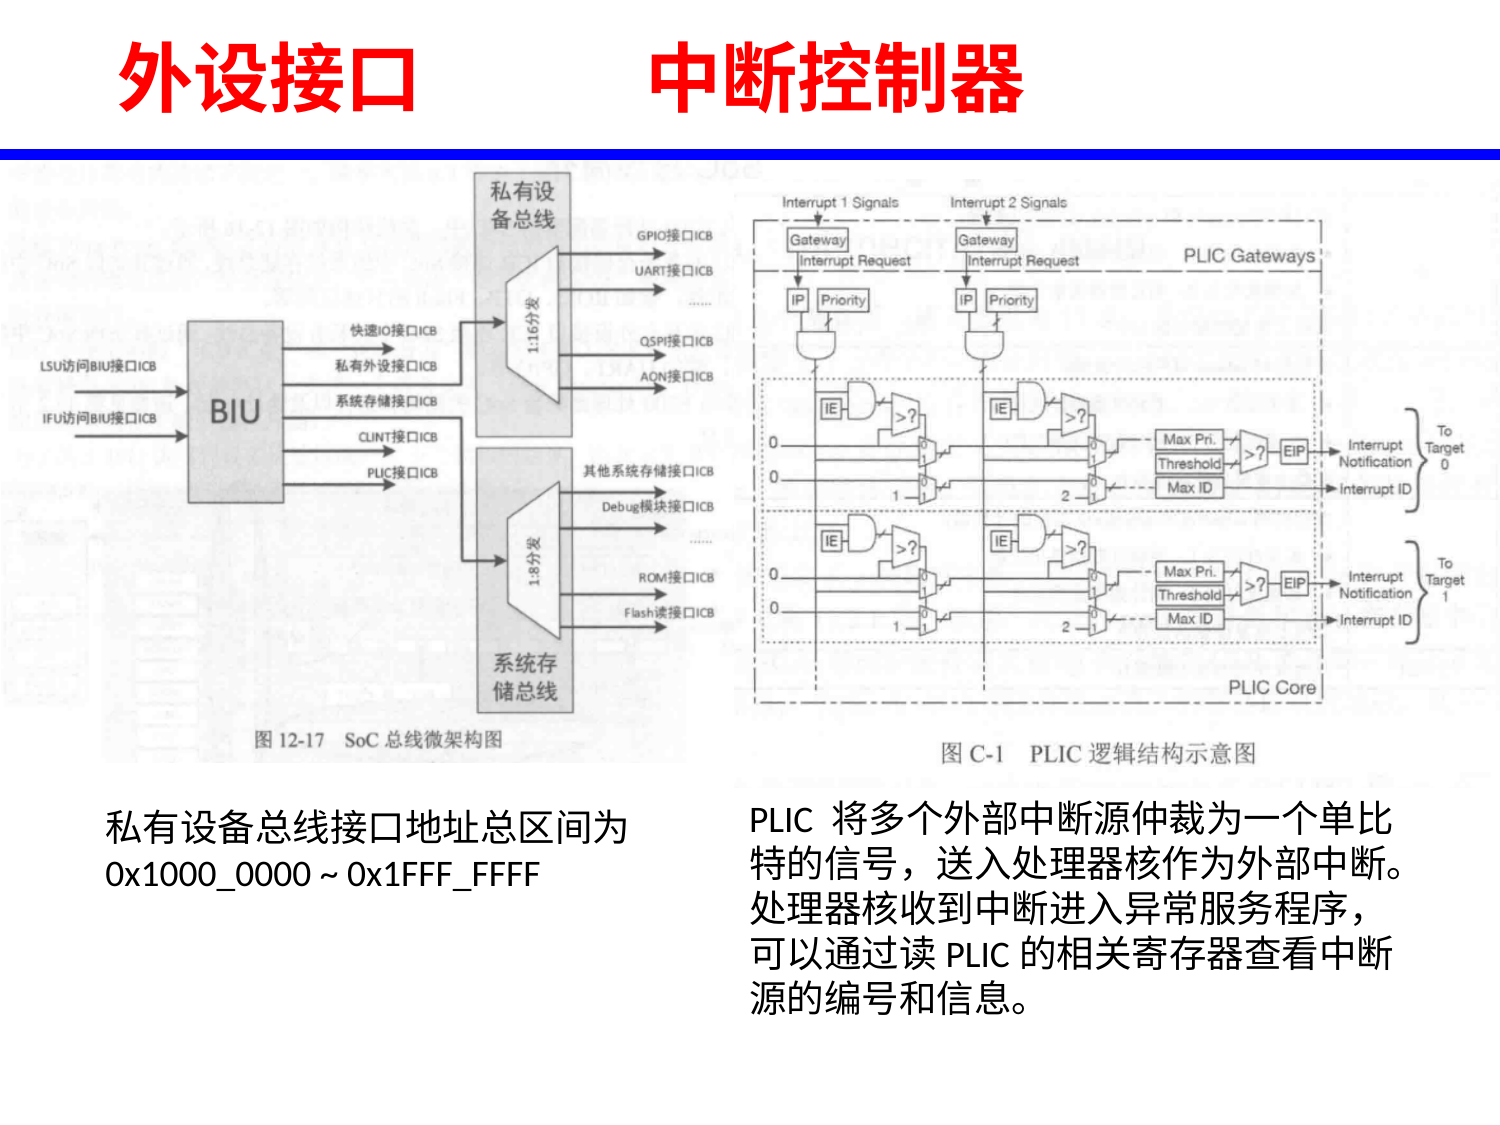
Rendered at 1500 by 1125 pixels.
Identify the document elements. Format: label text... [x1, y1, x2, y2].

text_box PLIC 将多个外部中断源仲裁为一个单比特的信号，送入处理器核作为外部中断。处理器核收到中断进入异常服务程序，可以通过读PLIC的相关寄存器查看中断源的编号和信息。 [734, 788, 1427, 1028]
text_box 外设接口 中断控制器 [1, 23, 1397, 130]
picture [1, 155, 1500, 788]
text_box 私有设备总线接口地址总区间为 0x1000_0000 ~ 0x1FFF_FFFF [90, 796, 646, 901]
